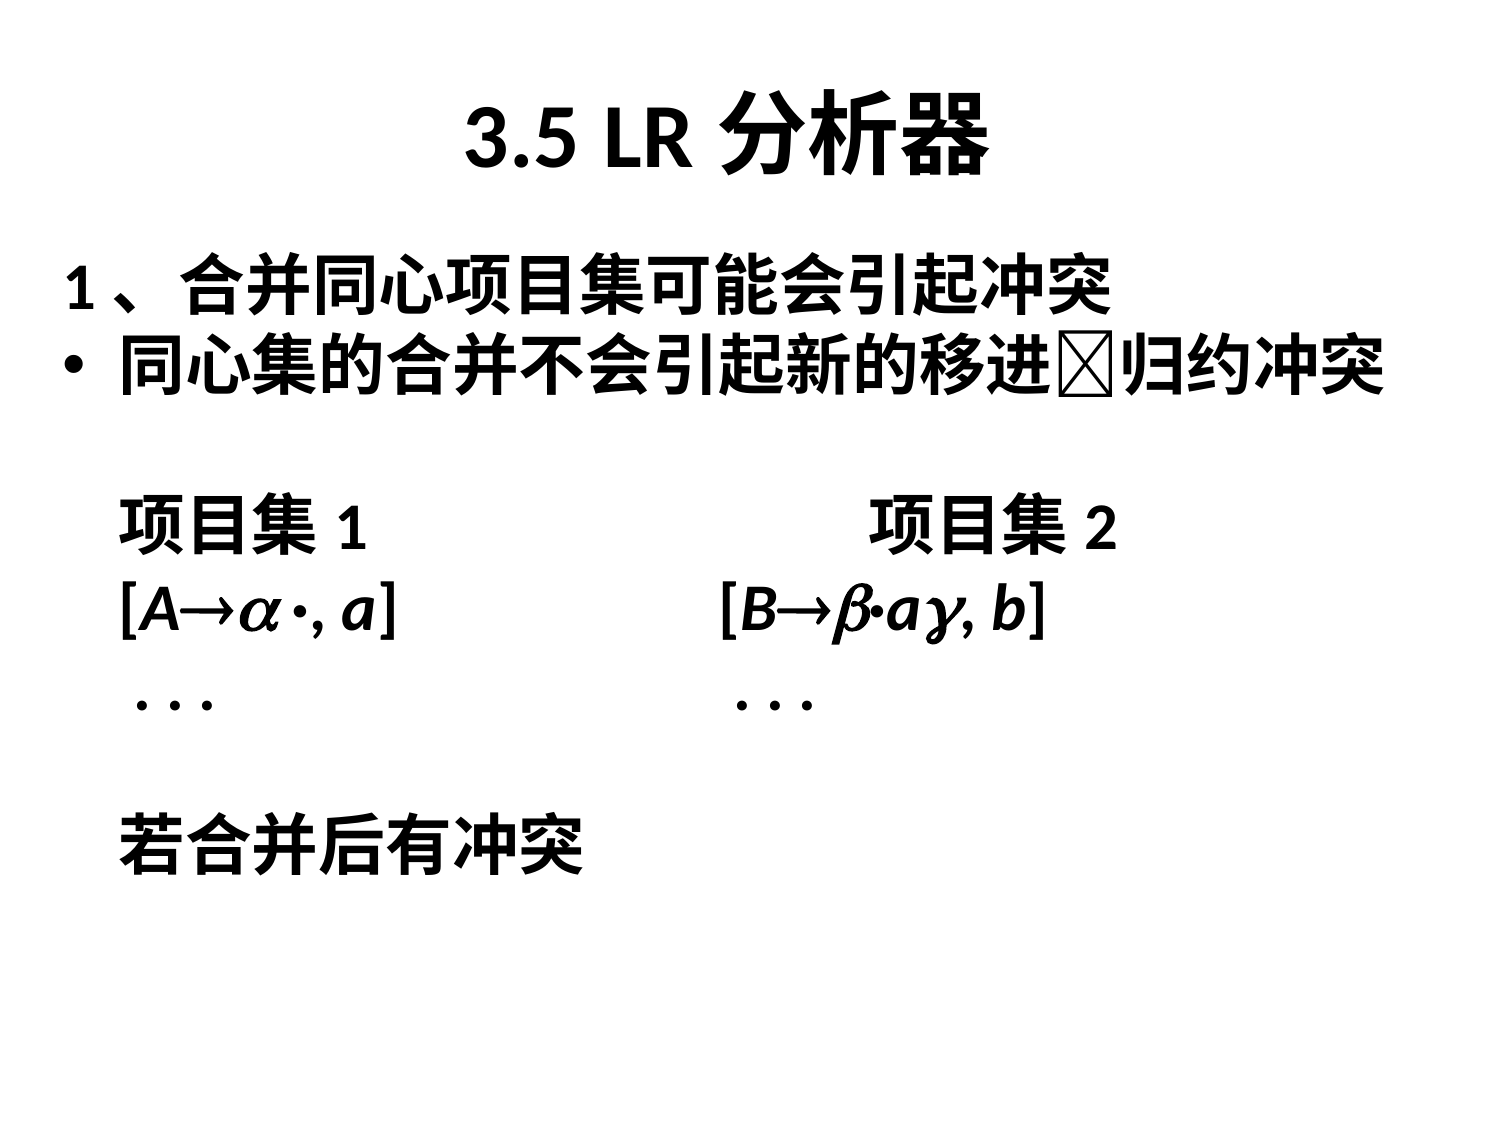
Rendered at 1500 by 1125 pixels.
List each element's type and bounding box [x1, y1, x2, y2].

title [99, 37, 1375, 225]
list [47, 235, 1452, 1063]
